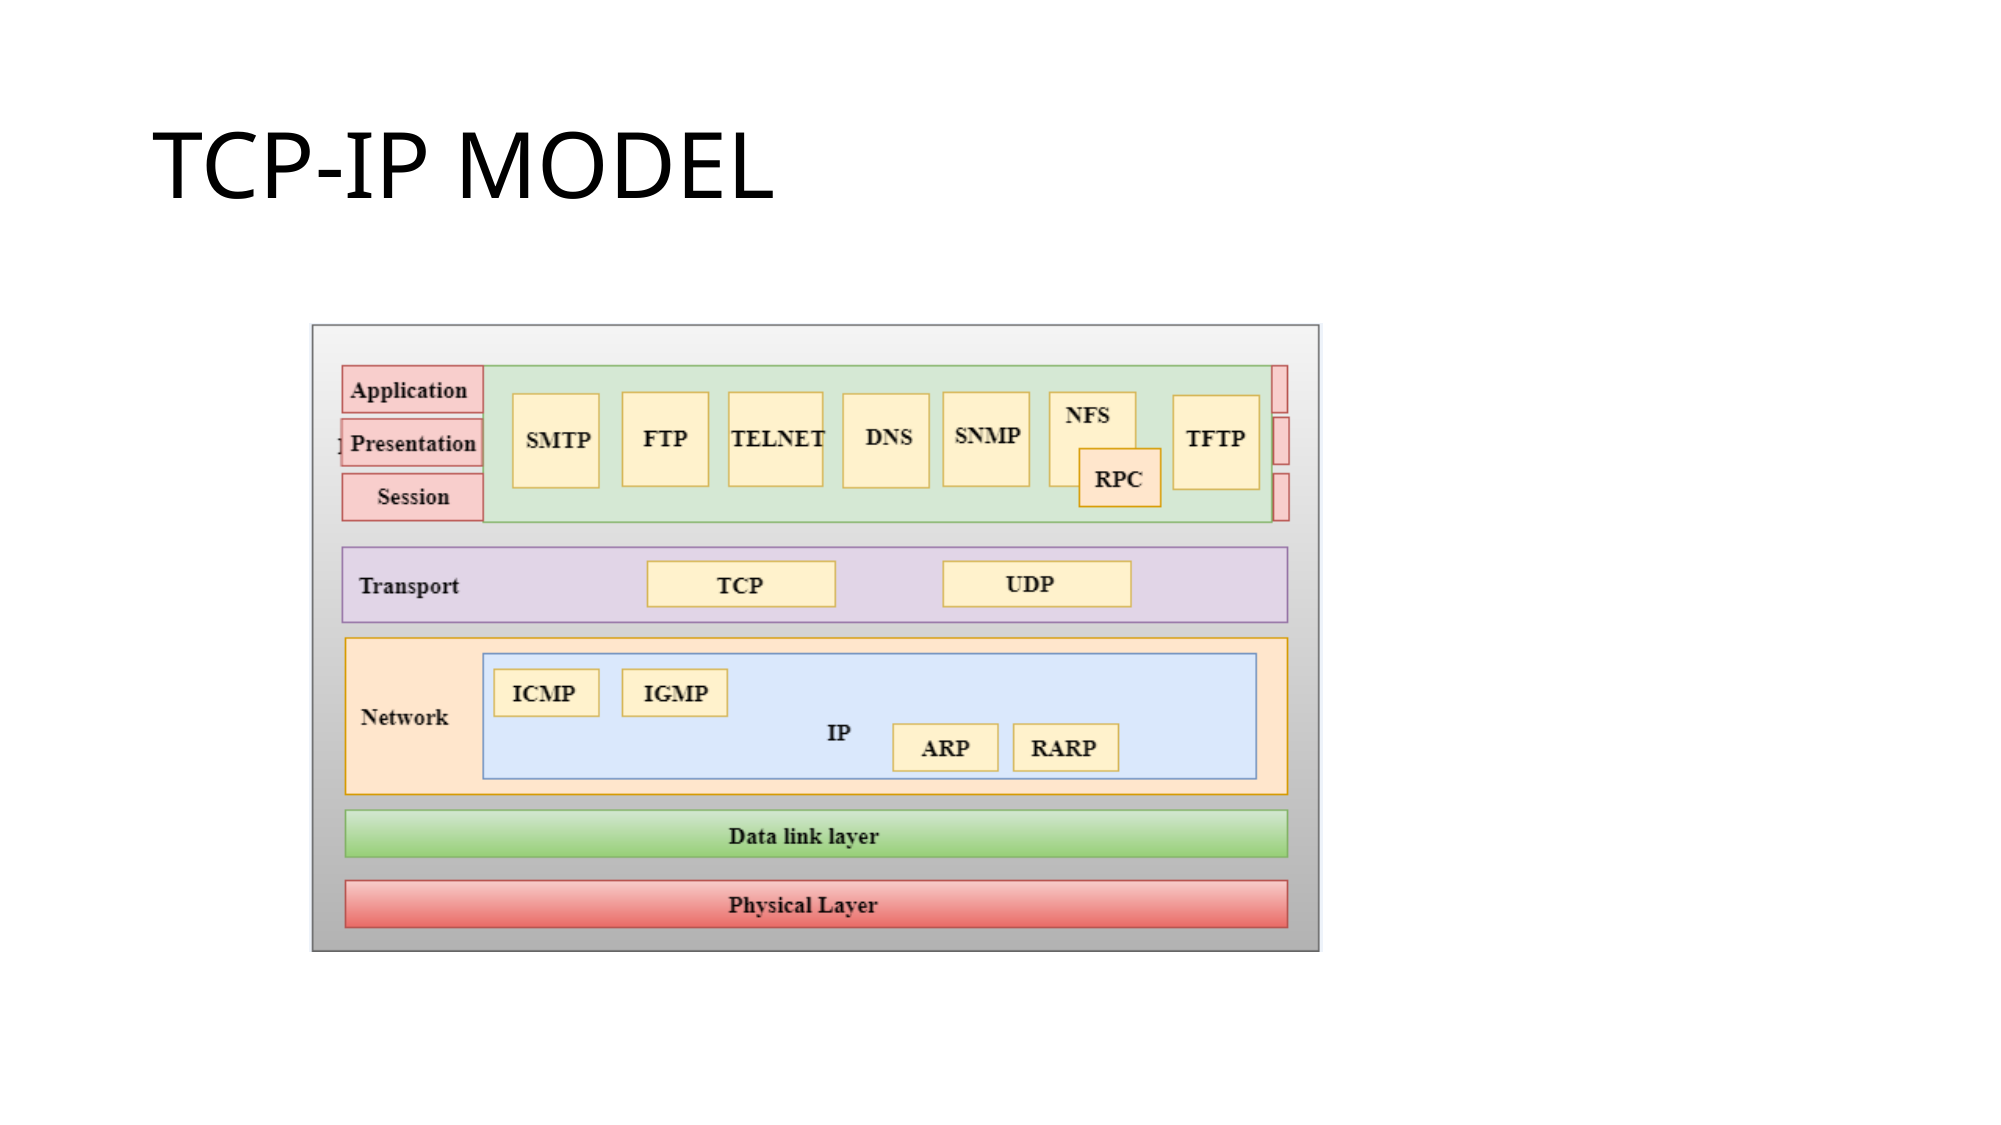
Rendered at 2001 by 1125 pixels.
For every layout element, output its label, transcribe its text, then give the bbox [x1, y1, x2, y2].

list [309, 323, 1323, 952]
title TCP-IP MODEL [137, 59, 1863, 278]
